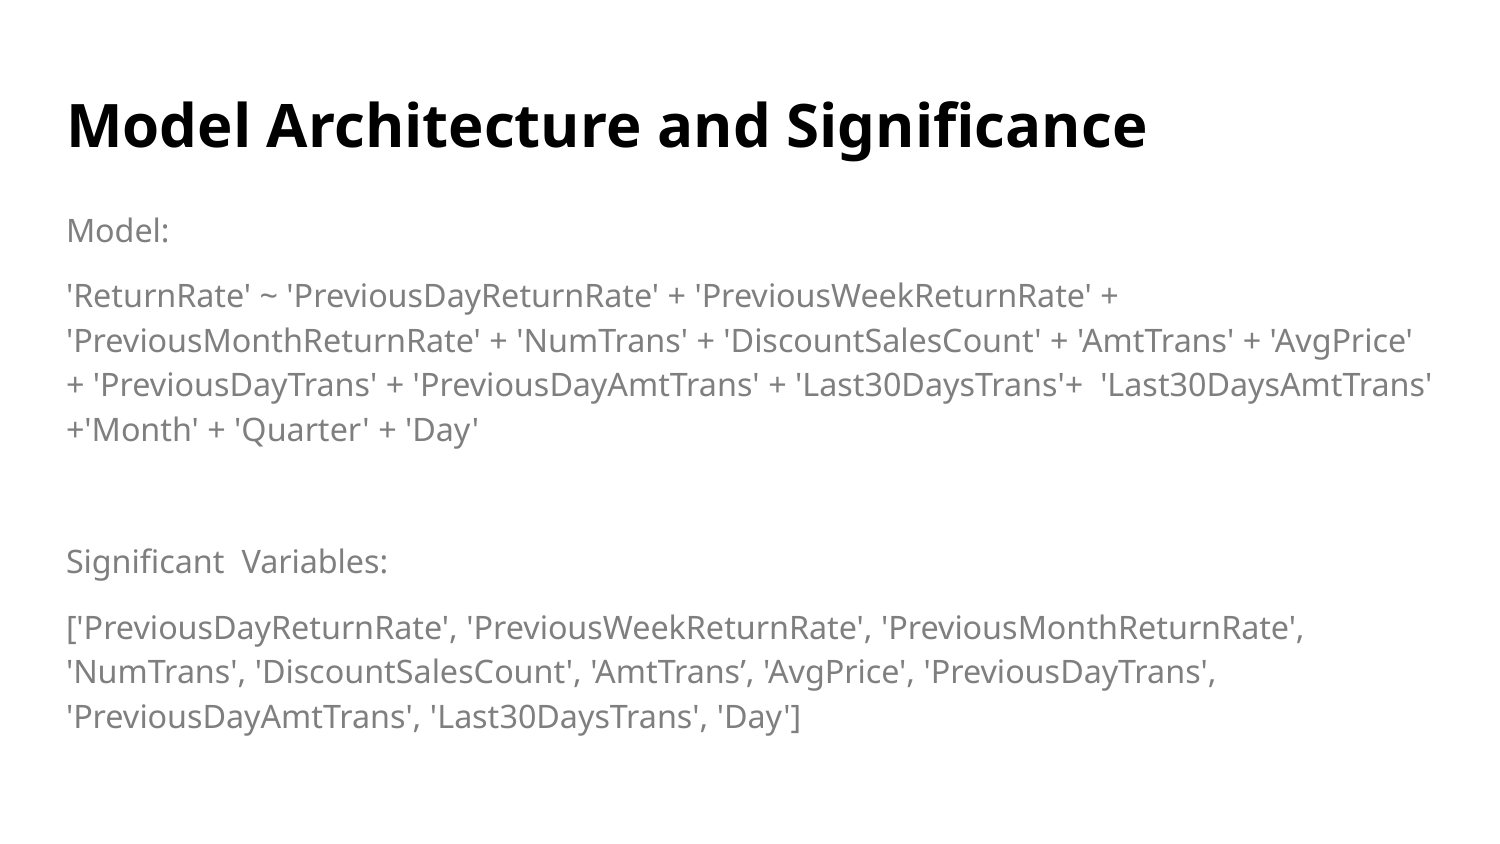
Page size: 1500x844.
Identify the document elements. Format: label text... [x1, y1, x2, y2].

title Model Architecture and Significance [51, 72, 1449, 176]
list Model: 'ReturnRate' ~ 'PreviousDayReturnRate' + 'PreviousWeekReturnRate' + 'PreviousMonthReturnRate' + 'NumTrans' + 'DiscountSalesCount' + 'AmtTrans' + 'AvgPrice' + 'PreviousDayTrans' + 'PreviousDayAmtTrans' + 'Last30DaysTrans'+ 'Last30DaysAmtTrans' +'Month' + 'Quarter' + 'Day' Significant Variables: ['PreviousDayReturnRate', 'PreviousWeekReturnRate', 'PreviousMonthReturnRate', 'NumTrans', 'DiscountSalesCount', 'AmtTrans’, 'AvgPrice', 'PreviousDayTrans', 'PreviousDayAmtTrans', 'Last30DaysTrans', 'Day'] [51, 189, 1449, 750]
